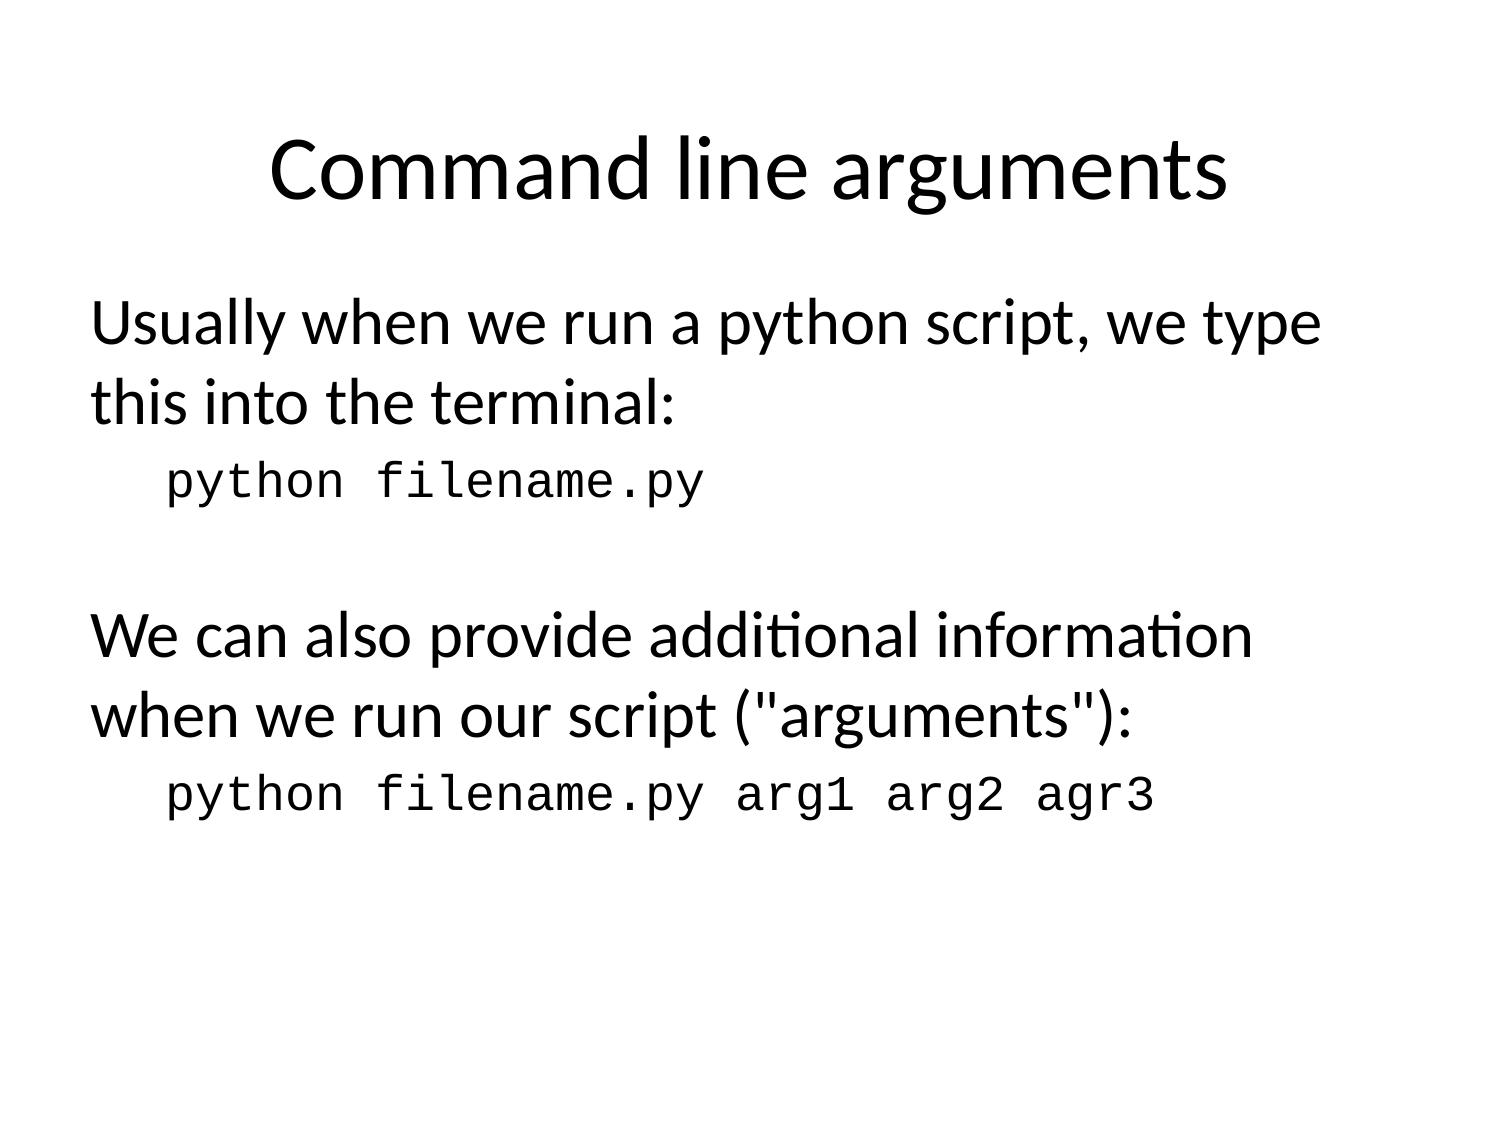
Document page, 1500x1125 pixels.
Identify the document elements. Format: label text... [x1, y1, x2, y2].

title Command line arguments [75, 45, 1425, 233]
list Usually when we run a python script, we type this into the terminal: python filename.py We can also provide additional information when we run our script ("arguments"): python filename.py arg1 arg2 agr3 [75, 262, 1425, 1005]
